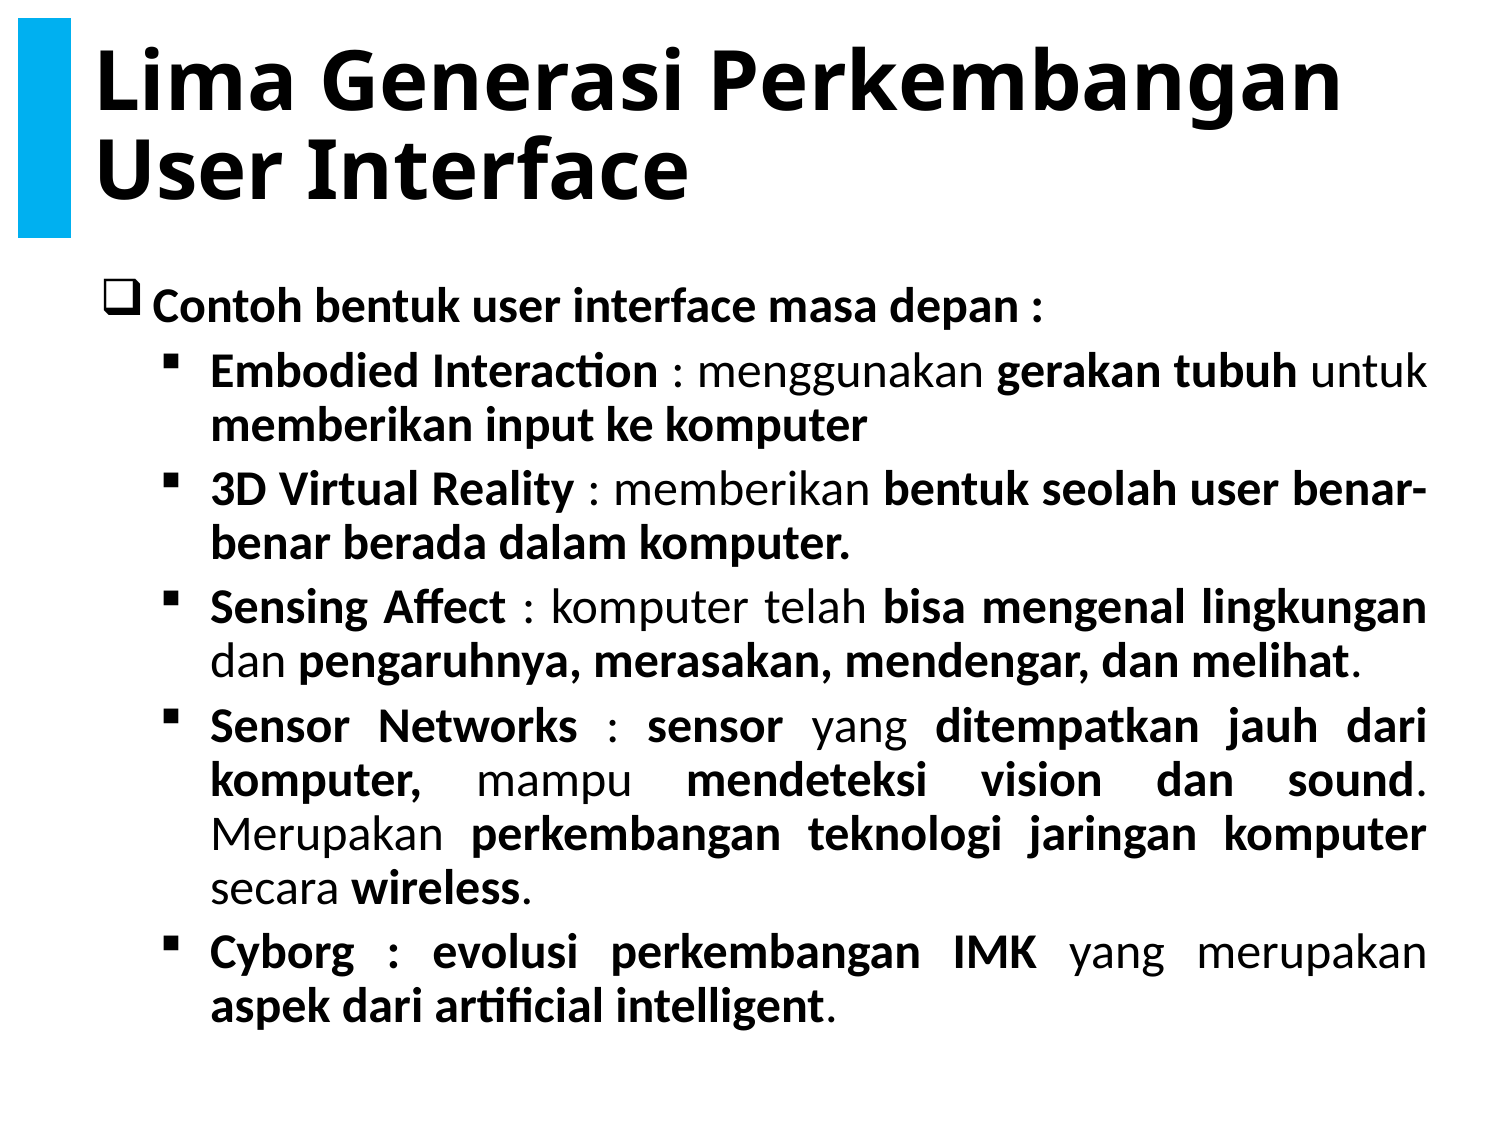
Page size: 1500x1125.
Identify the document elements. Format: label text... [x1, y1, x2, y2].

title Lima Generasi Perkembangan User Interface [78, 19, 1443, 237]
list Contoh bentuk user interface masa depan : Embodied Interaction : menggunakan gerakan tubuh untuk memberikan input ke komputer 3D Virtual Reality : memberikan bentuk seolah user benar-benar berada dalam komputer. Sensing Affect : komputer telah bisa mengenal lingkungan dan pengaruhnya, merasakan, mendengar, dan melihat. Sensor Networks : sensor yang ditempatkan jauh dari komputer, mampu mendeteksi vision dan sound. Merupakan perkembangan teknologi jaringan komputer secara wireless. Cyborg : evolusi perkembangan IMK yang merupakan aspek dari artificial intelligent. [78, 272, 1443, 1070]
